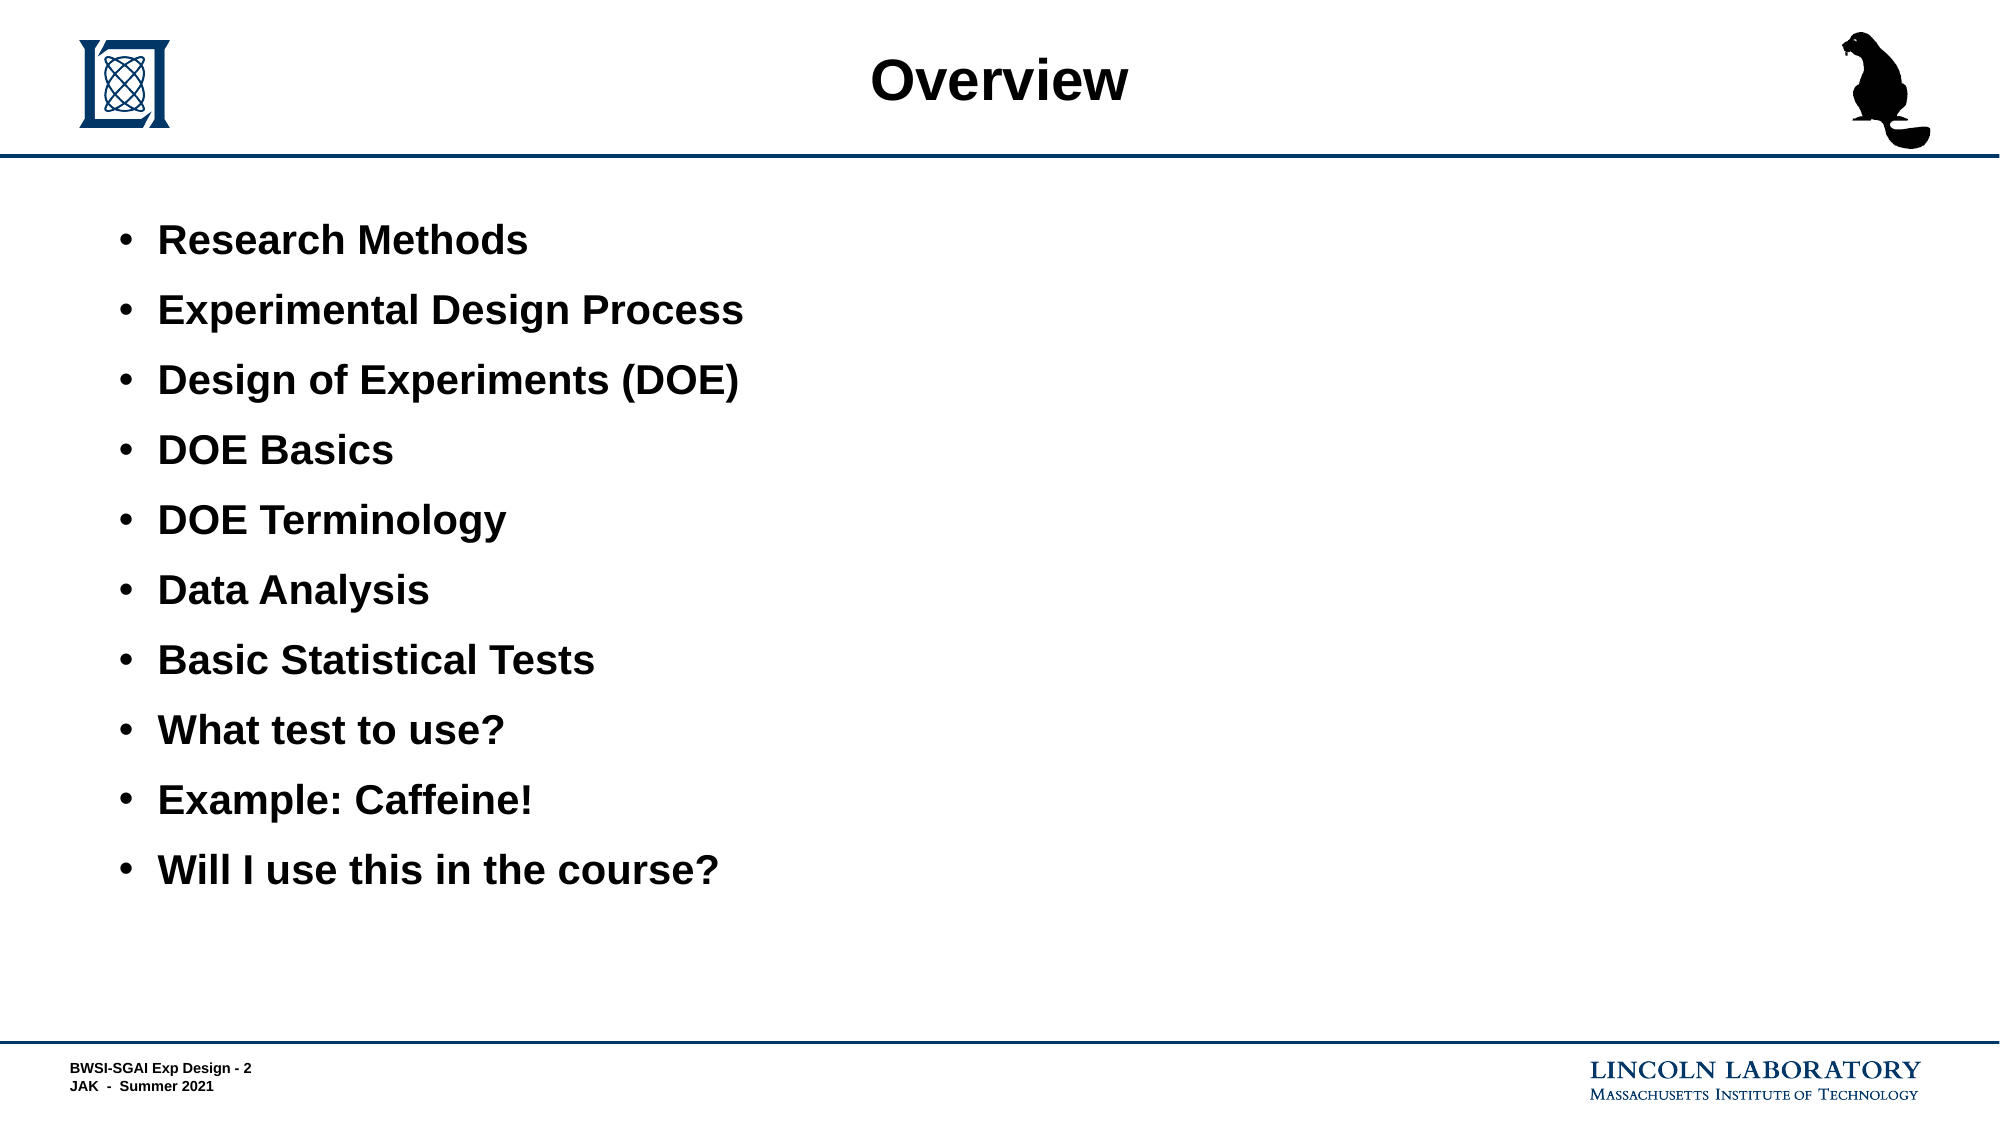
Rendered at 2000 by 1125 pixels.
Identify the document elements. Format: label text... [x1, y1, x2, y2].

picture [1830, 20, 1942, 156]
list Research Methods Experimental Design Process Design of Experiments (DOE) DOE Basics DOE Terminology Data Analysis Basic Statistical Tests What test to use? Example: Caffeine! Will I use this in the course? [103, 211, 1896, 1004]
picture [79, 40, 170, 128]
title Overview [205, 16, 1794, 151]
picture [1588, 1061, 1921, 1100]
